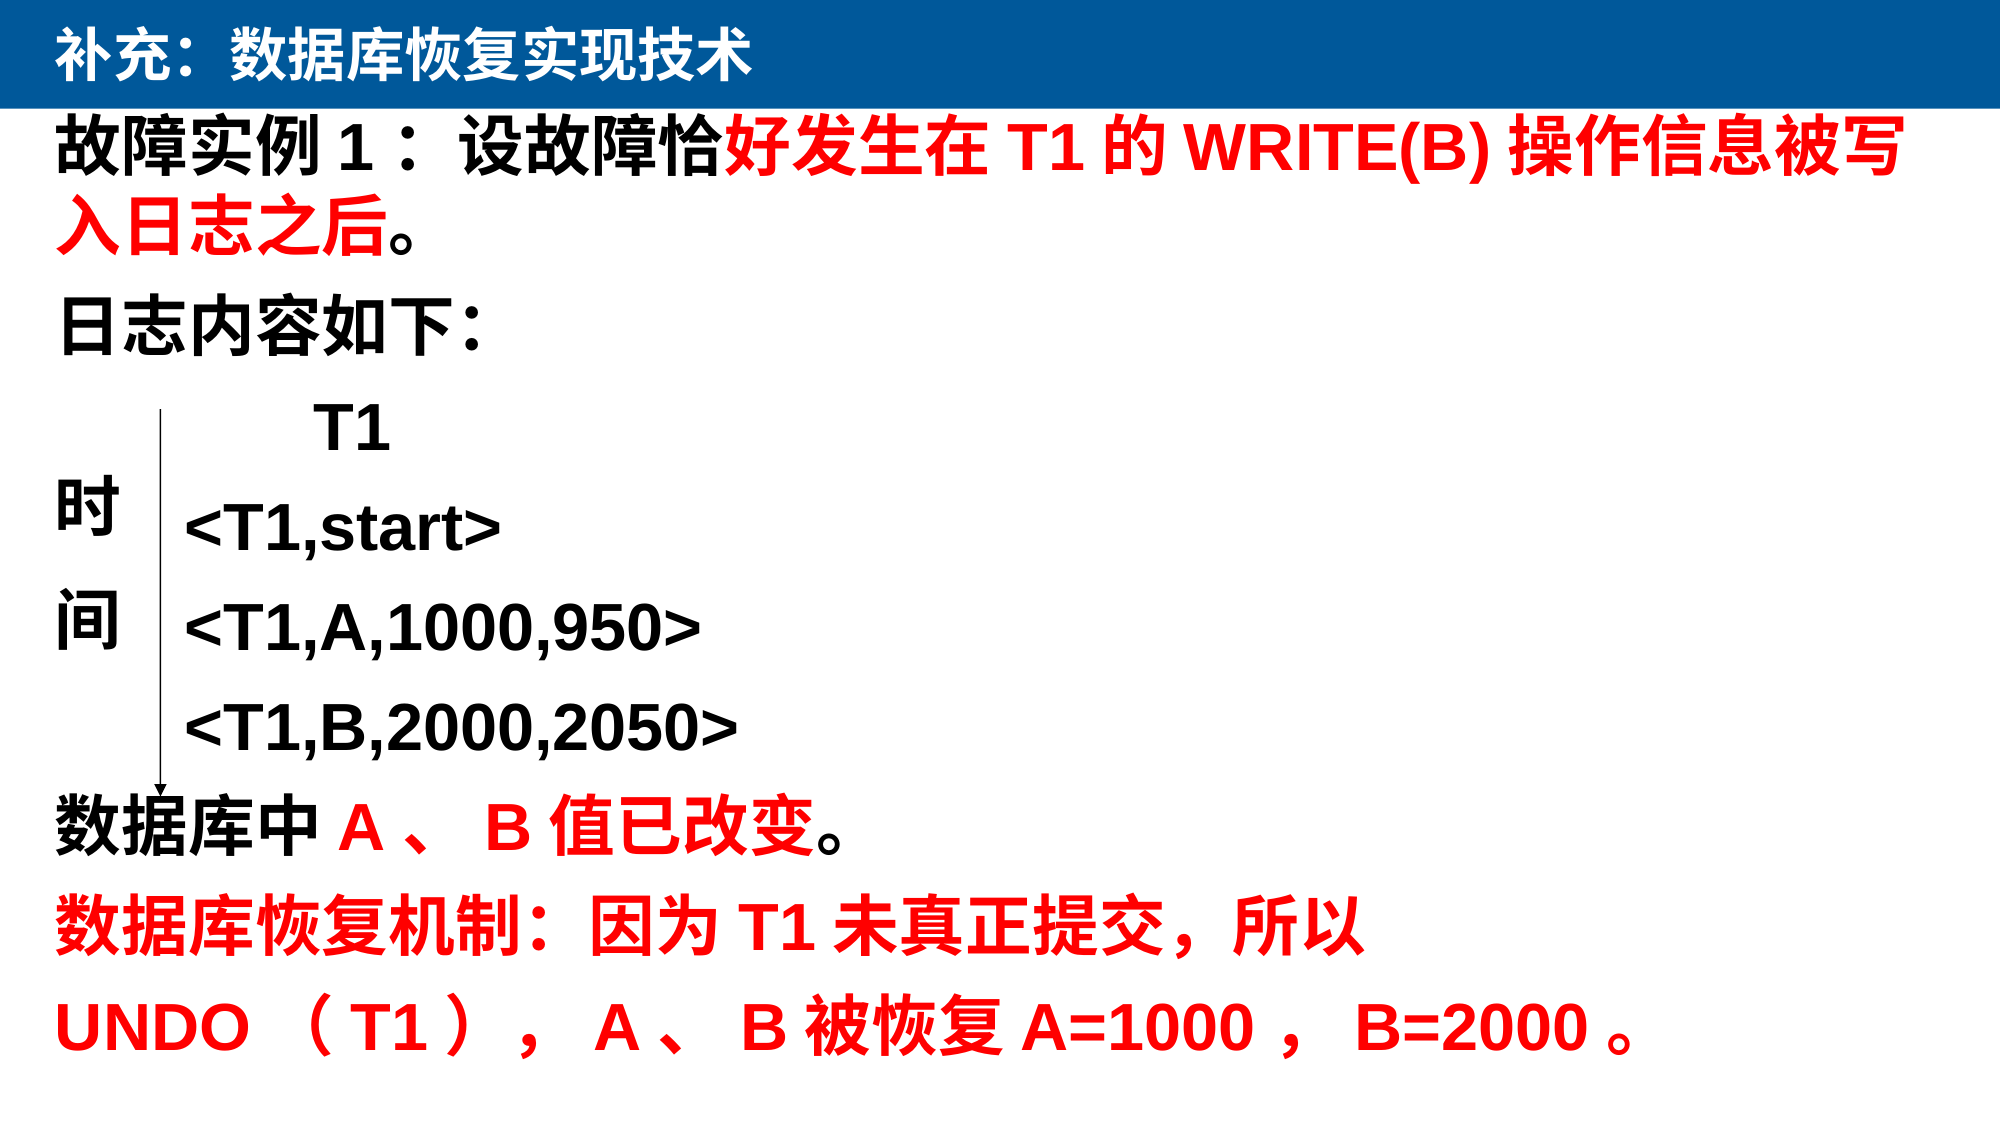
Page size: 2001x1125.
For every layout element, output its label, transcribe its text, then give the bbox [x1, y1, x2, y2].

text_box 补充：数据库恢复实现技术 [40, 10, 870, 96]
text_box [40, 408, 161, 797]
text_box 故障实例1：设故障恰好发生在T1的WRITE(B)操作信息被写入日志之后。 日志内容如下： T1 <T1,start> <T1,A,1000,950> <T1,B,2000,2050> 数据库中A、B值已改变。 数据库恢复机制：因为T1未真正提交，所以 UNDO（T1），A、B被恢复A=1000，B=2000。 [40, 96, 1979, 1071]
text_box [0, 0, 2000, 109]
